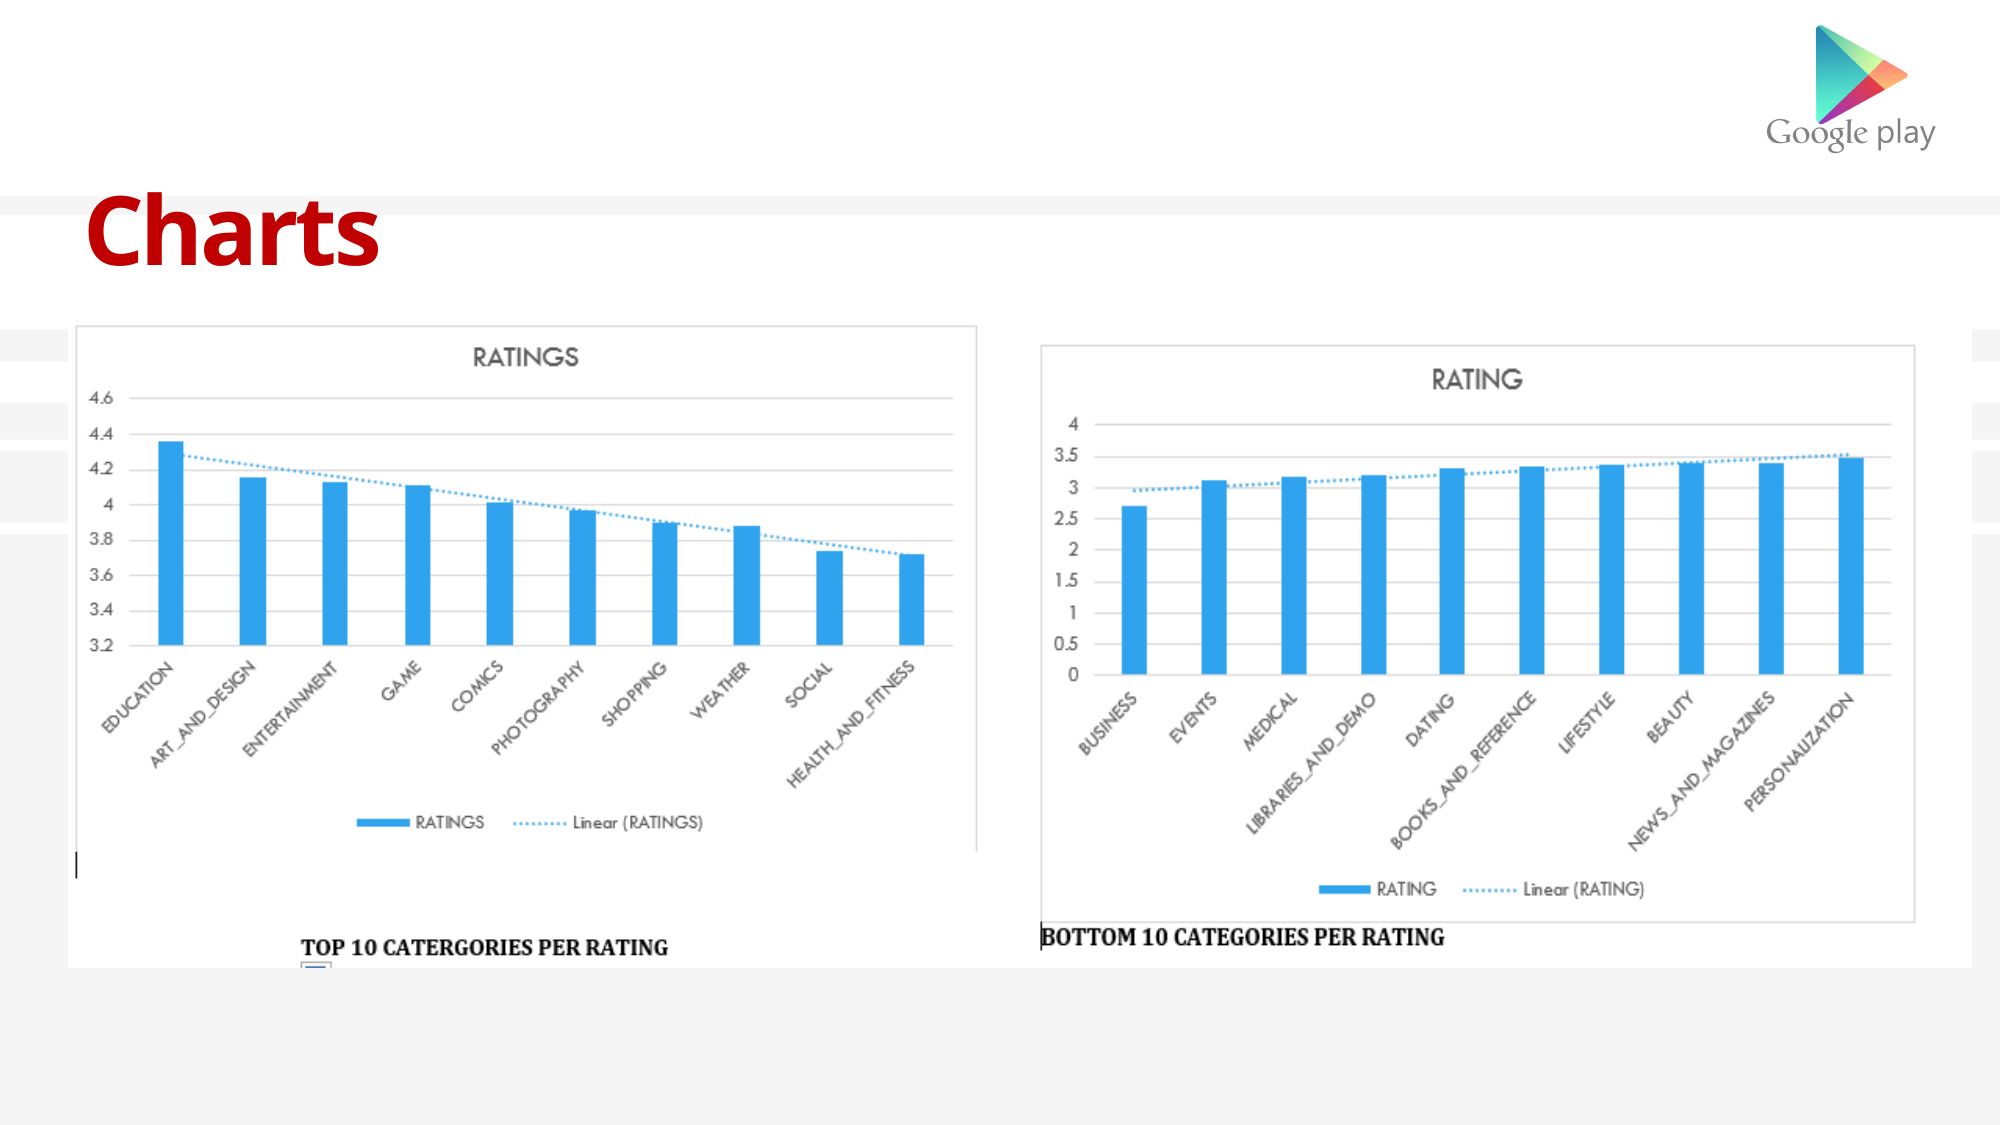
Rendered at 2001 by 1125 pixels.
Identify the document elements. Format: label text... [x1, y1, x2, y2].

picture [68, 321, 1972, 968]
title Charts [68, 14, 1000, 294]
picture [1731, 0, 1972, 180]
